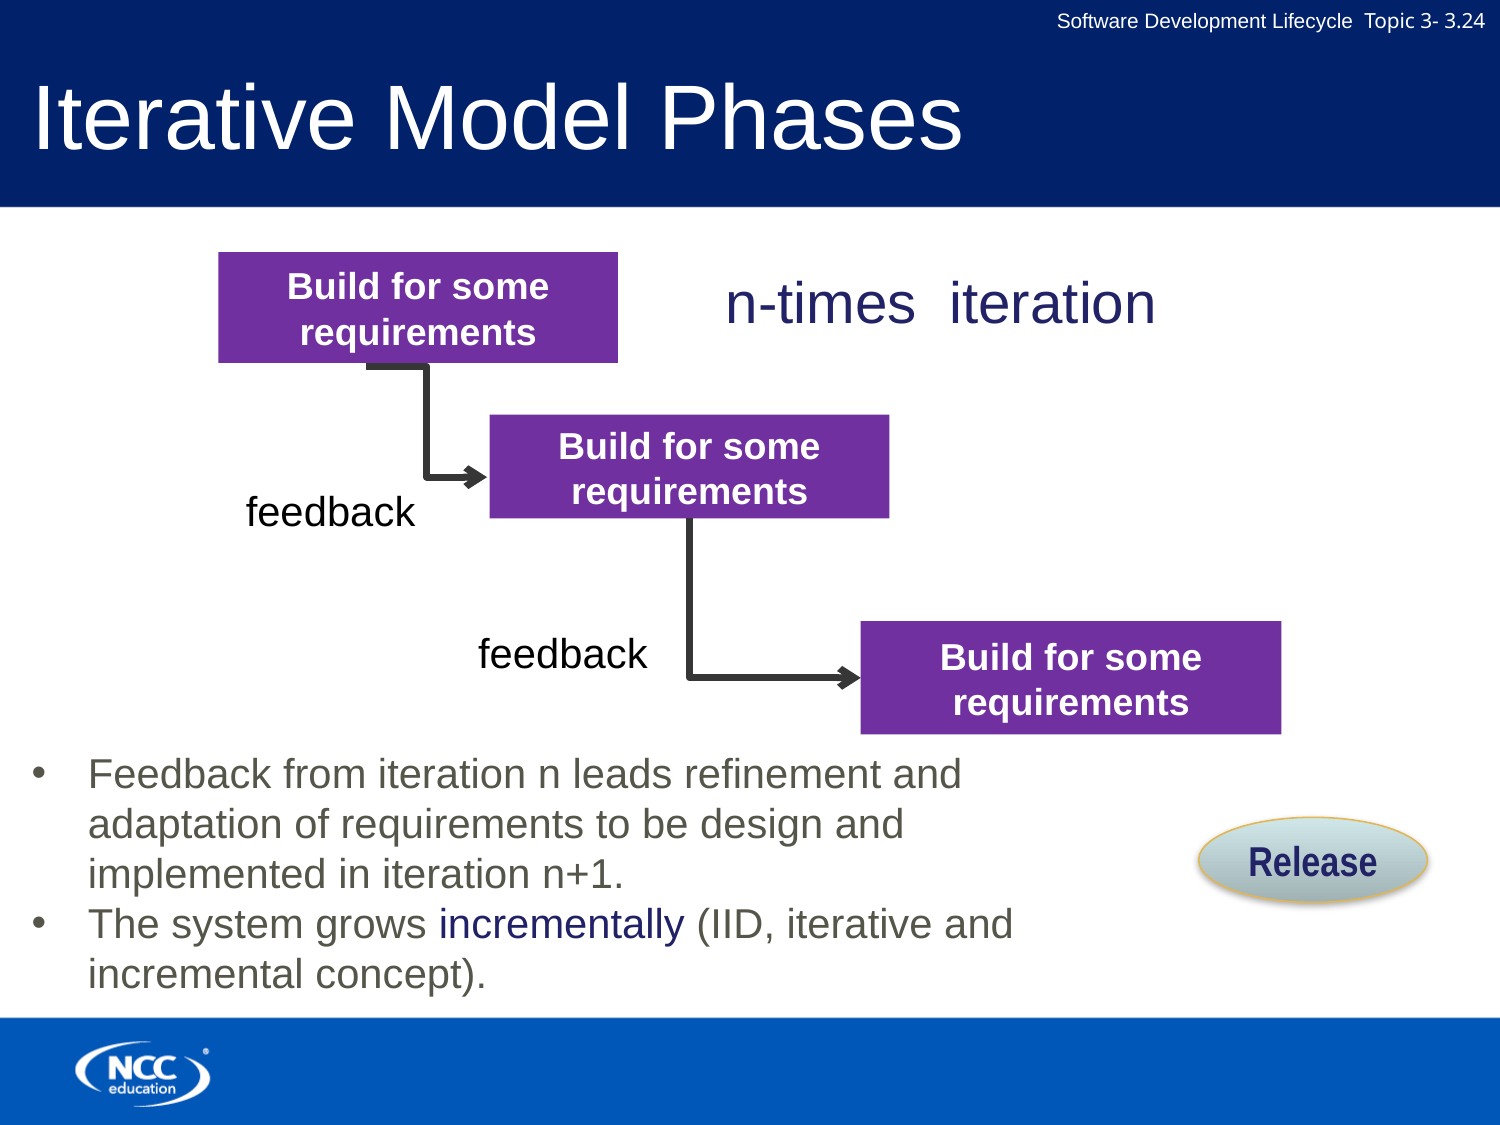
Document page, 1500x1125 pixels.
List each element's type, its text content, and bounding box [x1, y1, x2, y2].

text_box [218, 251, 1428, 903]
text_box Feedback from iteration n leads refinement and adaptation of requirements to be design and implemented in iteration n+1. The system grows incrementally (IID, iterative and incremental concept). [16, 739, 1164, 1005]
title Iterative Model Phases [16, 19, 1459, 207]
picture [0, 0, 1500, 1125]
